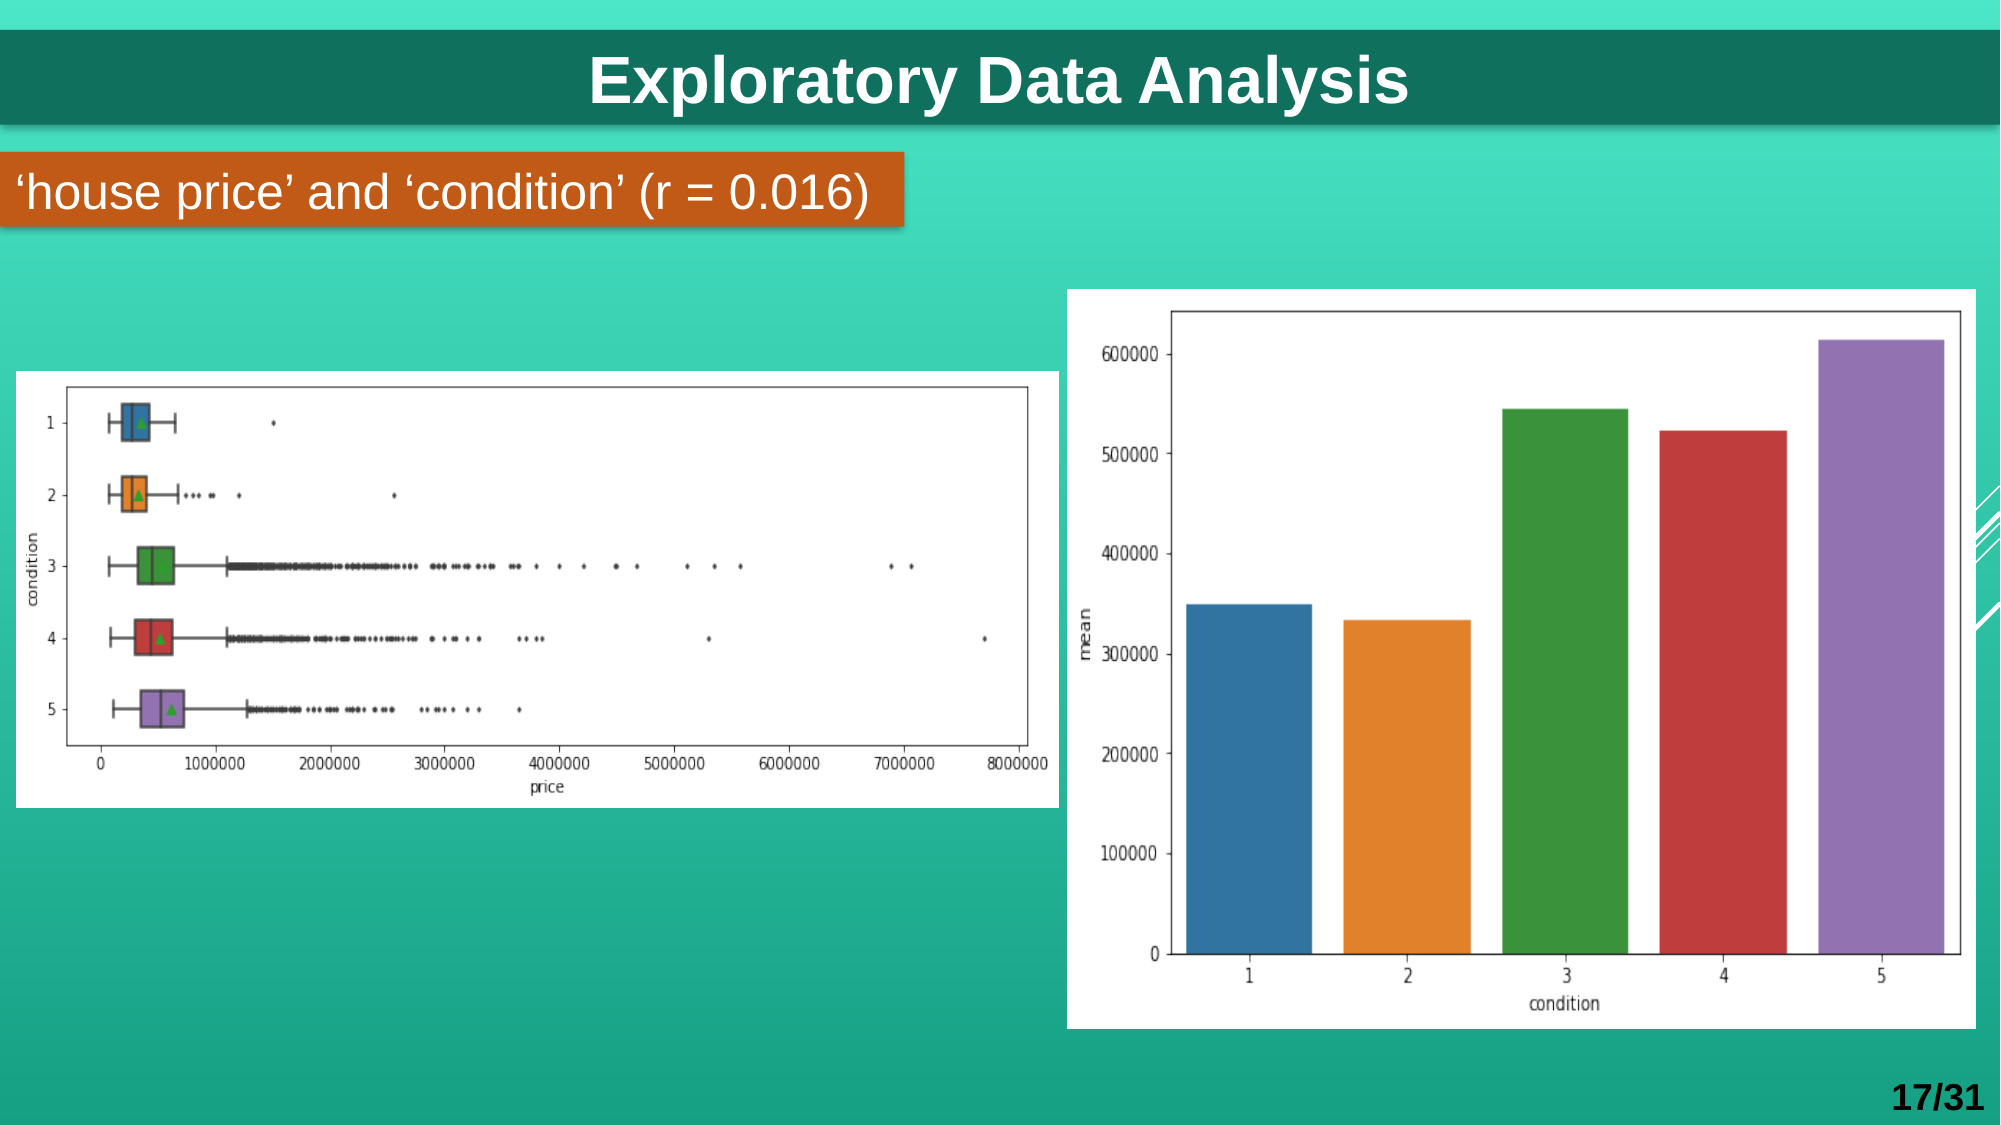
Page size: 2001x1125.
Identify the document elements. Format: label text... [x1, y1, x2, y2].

picture [16, 370, 1060, 809]
text_box Exploratory Data Analysis [0, 29, 2000, 125]
text_box 17/31 [1870, 1060, 2000, 1125]
text_box ‘house price’ and ‘condition’ (r = 0.016) [0, 151, 905, 227]
picture [1067, 289, 1976, 1029]
